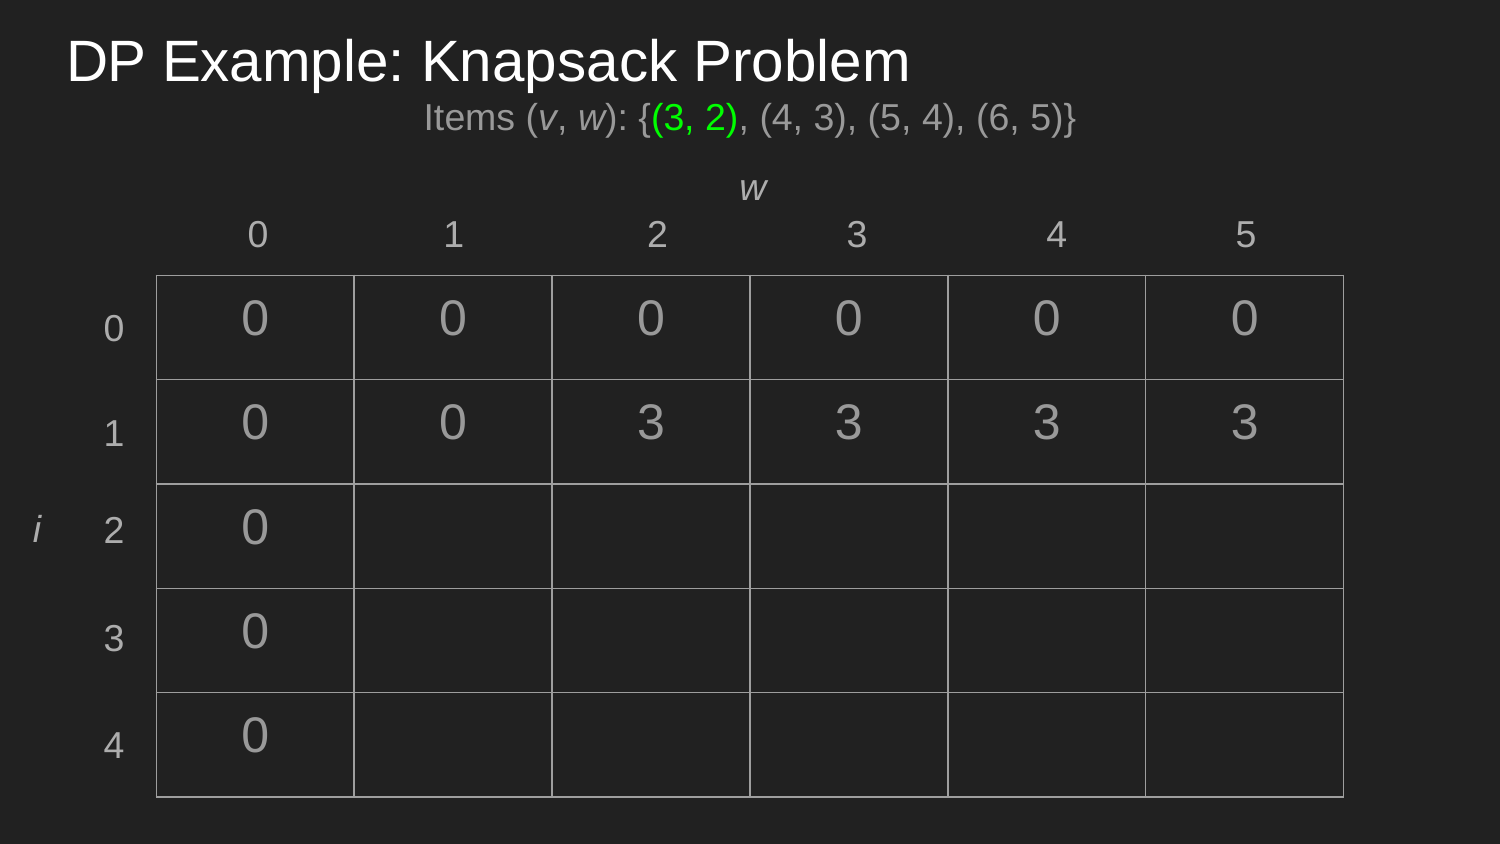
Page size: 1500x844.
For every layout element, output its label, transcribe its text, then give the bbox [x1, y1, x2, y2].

table_header 0 [553, 276, 749, 379]
text_box 0 [88, 289, 140, 370]
table_cell 0 [157, 693, 353, 796]
table_header 0 [1146, 276, 1343, 379]
table_cell 0 [355, 380, 551, 483]
table_cell [751, 589, 947, 692]
table_cell [355, 589, 551, 692]
text_box 0 [232, 194, 284, 276]
text_box 3 [831, 194, 883, 276]
table_cell 3 [553, 380, 749, 483]
table_cell [1146, 589, 1343, 692]
table_header 0 [355, 276, 551, 379]
text_box 4 [1031, 194, 1083, 276]
table_cell [553, 589, 749, 692]
table_cell [553, 485, 749, 588]
text_box 2 [632, 194, 684, 276]
text_box 1 [88, 393, 140, 474]
table_header 0 [949, 276, 1145, 379]
table_cell 0 [157, 485, 353, 588]
table_header 0 [751, 276, 947, 379]
table_cell [751, 693, 947, 796]
table_header 0 [157, 276, 353, 379]
title DP Example: Knapsack Problem [51, 7, 1449, 102]
text_box Items (v, w): {(3, 2), (4, 3), (5, 4), (6, 5)} [379, 78, 1121, 186]
table_cell [1146, 485, 1343, 588]
table_cell [949, 485, 1145, 588]
text_box 5 [1220, 194, 1272, 276]
table_cell 3 [1146, 380, 1343, 483]
table_cell [355, 693, 551, 796]
text_box i [17, 489, 69, 570]
table_cell 0 [157, 589, 353, 692]
table_cell [355, 485, 551, 588]
text_box 3 [88, 598, 140, 679]
text_box 4 [88, 705, 140, 786]
table_cell [553, 693, 749, 796]
text_box w [724, 148, 776, 229]
table_cell [949, 589, 1145, 692]
text_box 1 [428, 194, 480, 276]
text_box 2 [88, 491, 140, 572]
table_cell 0 [157, 380, 353, 483]
table_cell 3 [751, 380, 947, 483]
table_cell [949, 693, 1145, 796]
table_cell 3 [949, 380, 1145, 483]
table_cell [751, 485, 947, 588]
table_cell [1146, 693, 1343, 796]
